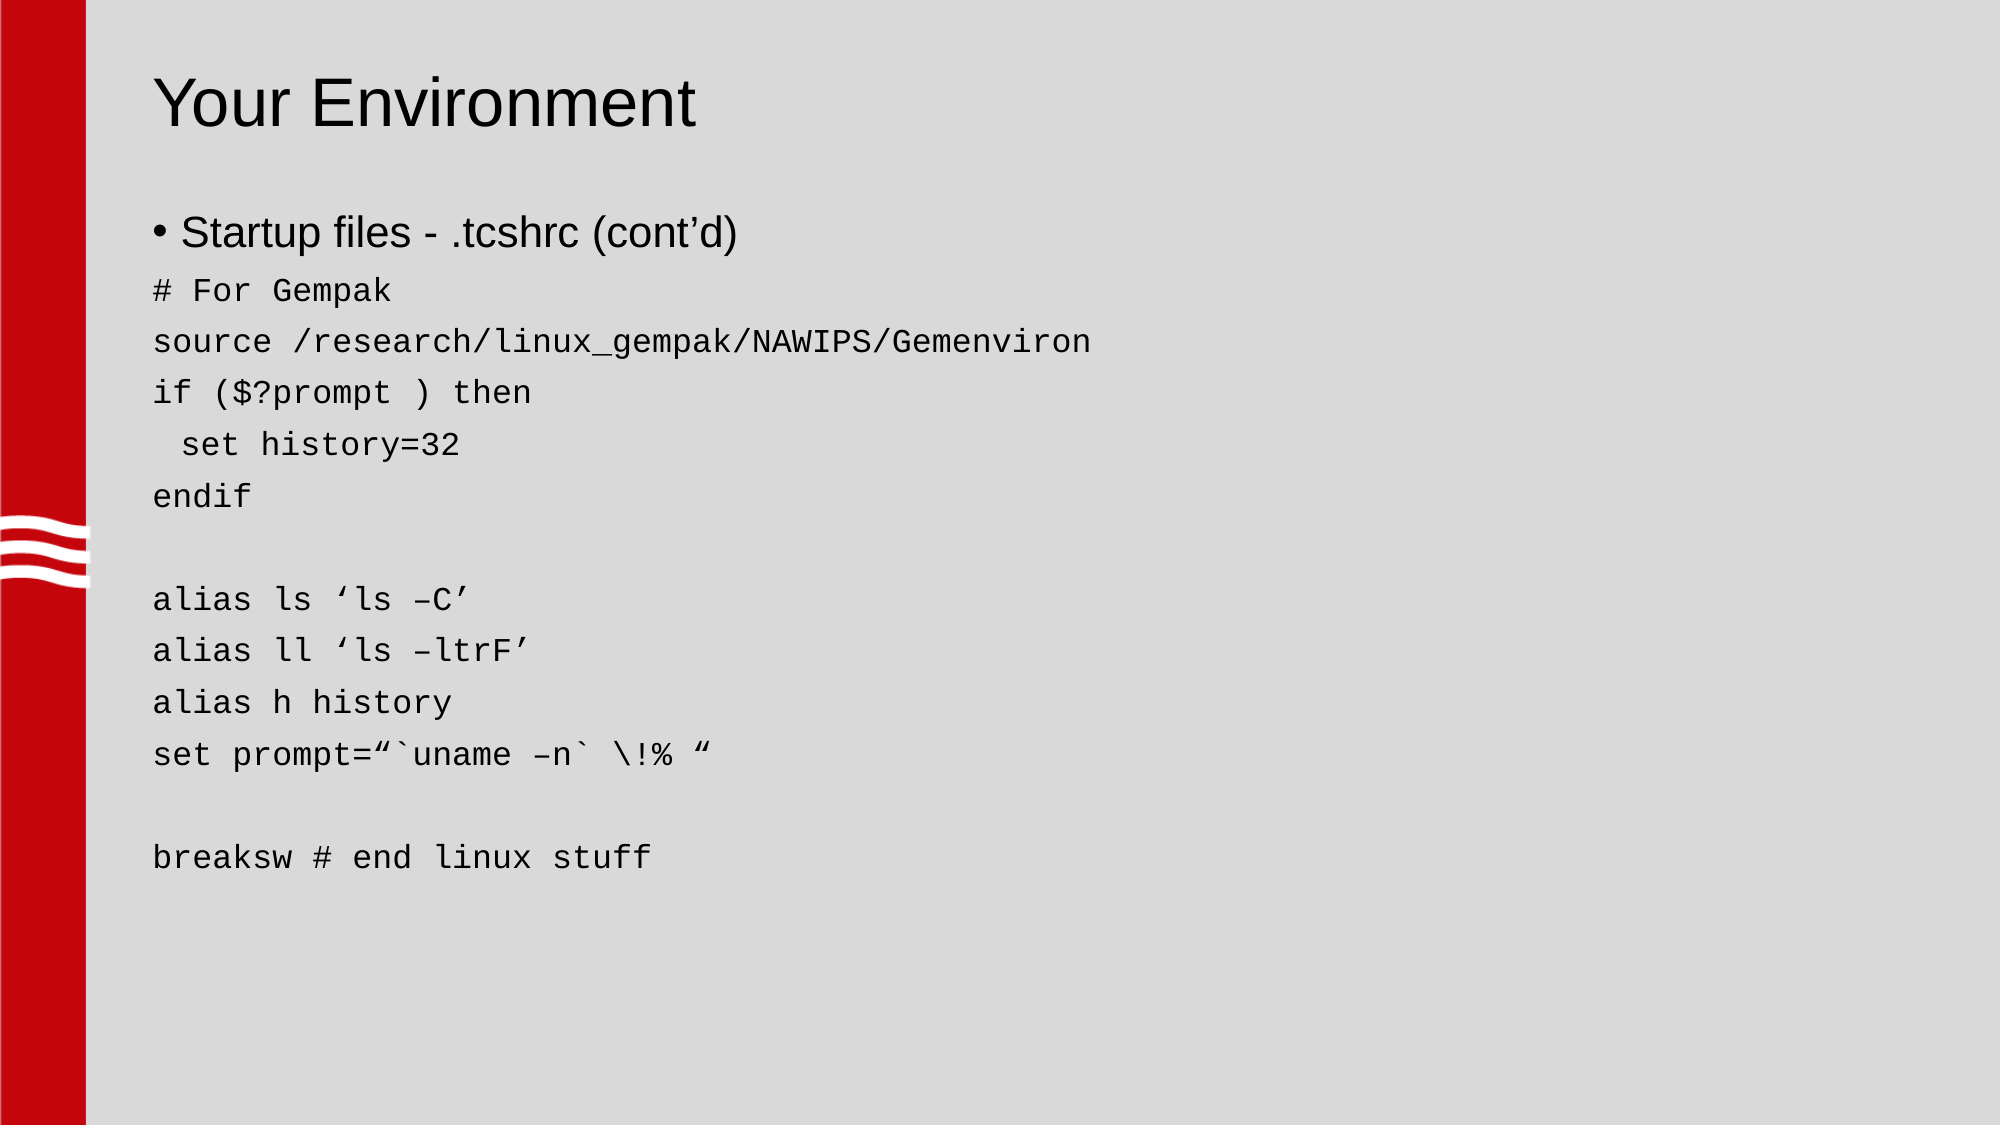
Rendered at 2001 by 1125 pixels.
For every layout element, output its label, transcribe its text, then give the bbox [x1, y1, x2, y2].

title Your Environment [137, 51, 1863, 157]
list Startup files - .tcshrc (cont’d) # For Gempak source /research/linux_gempak/NAWIPS/Gemenviron if ($?prompt ) then set history=32 endif alias ls ‘ls –C’ alias ll ‘ls –ltrF’ alias h history set prompt=“`uname –n` \!% “ breaksw # end linux stuff [137, 201, 1863, 1031]
picture [0, 0, 2000, 1125]
